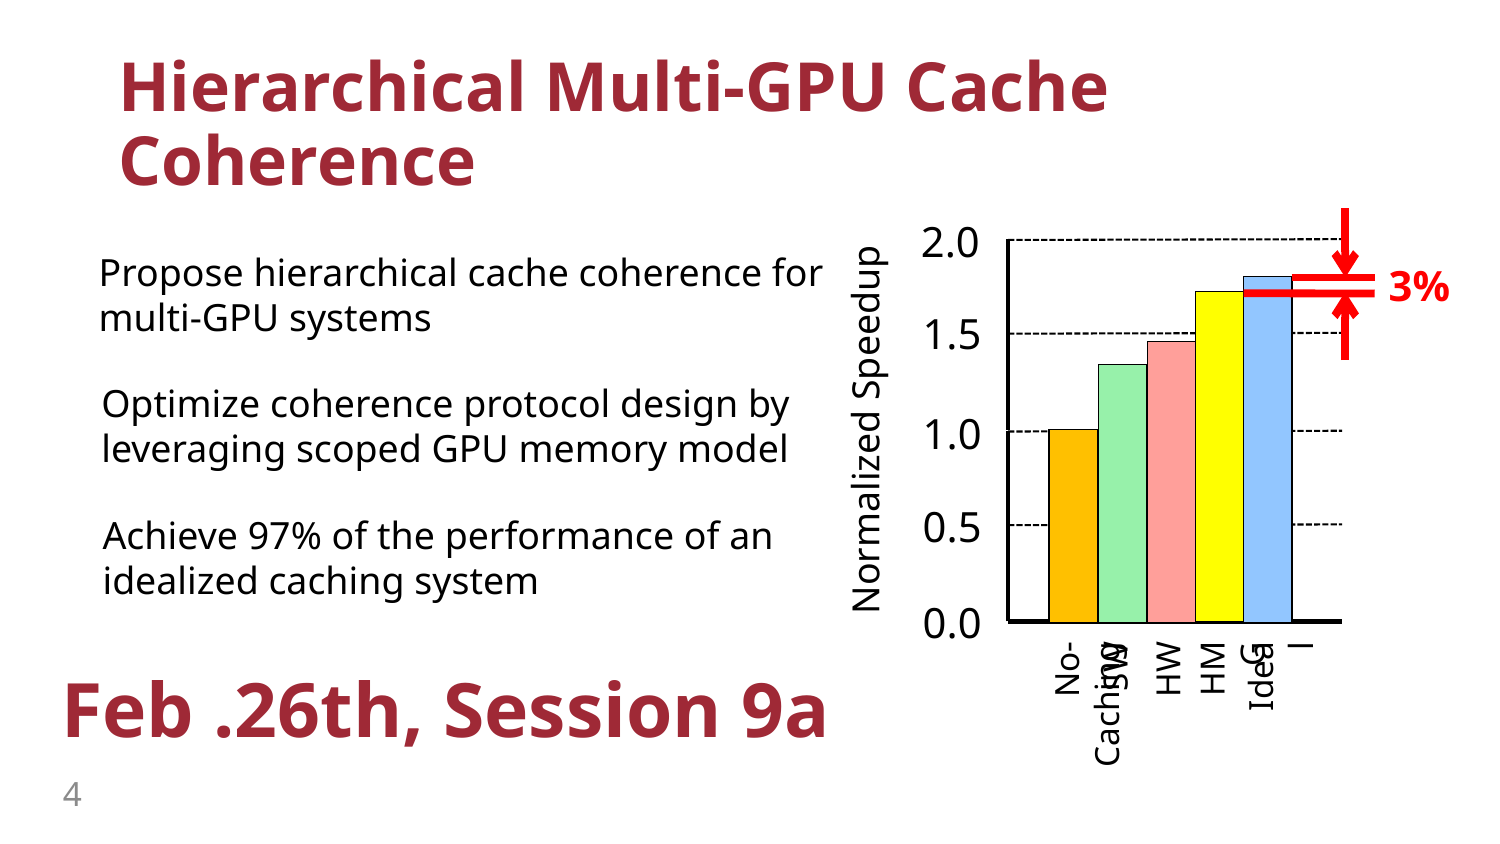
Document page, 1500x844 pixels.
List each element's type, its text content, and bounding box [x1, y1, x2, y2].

text_box Propose hierarchical cache coherence for multi-GPU systems [83, 241, 834, 347]
text_box Feb .26th, Session 9a [46, 655, 834, 761]
text_box Optimize coherence protocol design by leveraging scoped GPU memory model [86, 373, 805, 478]
title Hierarchical Multi-GPU Cache Coherence [103, 44, 1500, 208]
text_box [834, 207, 1465, 809]
text_box Achieve 97% of the performance of an idealized caching system [87, 504, 789, 610]
